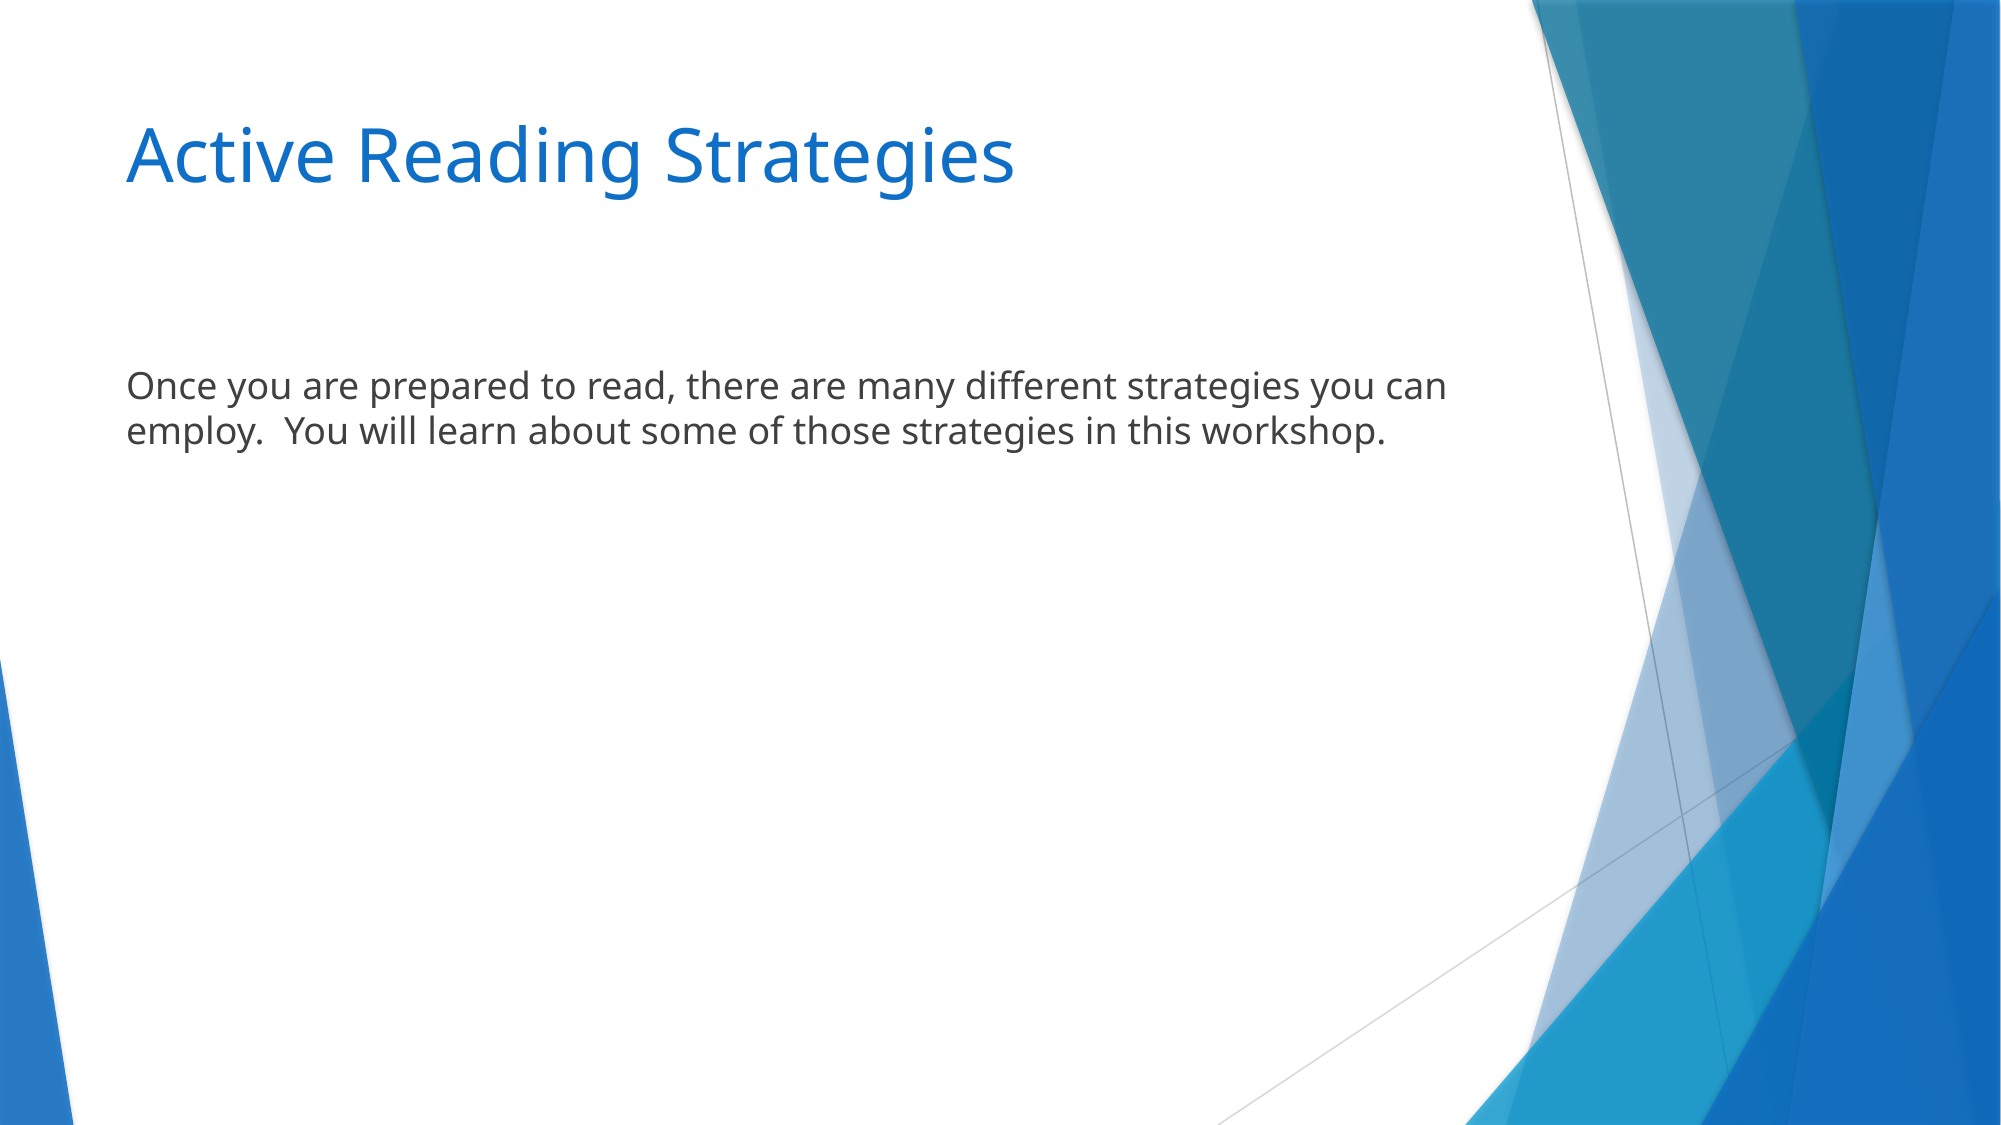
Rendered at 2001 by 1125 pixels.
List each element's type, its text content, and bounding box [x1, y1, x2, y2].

title Active Reading Strategies [111, 99, 1522, 317]
list Once you are prepared to read, there are many different strategies you can employ. You will learn about some of those strategies in this workshop. [111, 354, 1522, 992]
